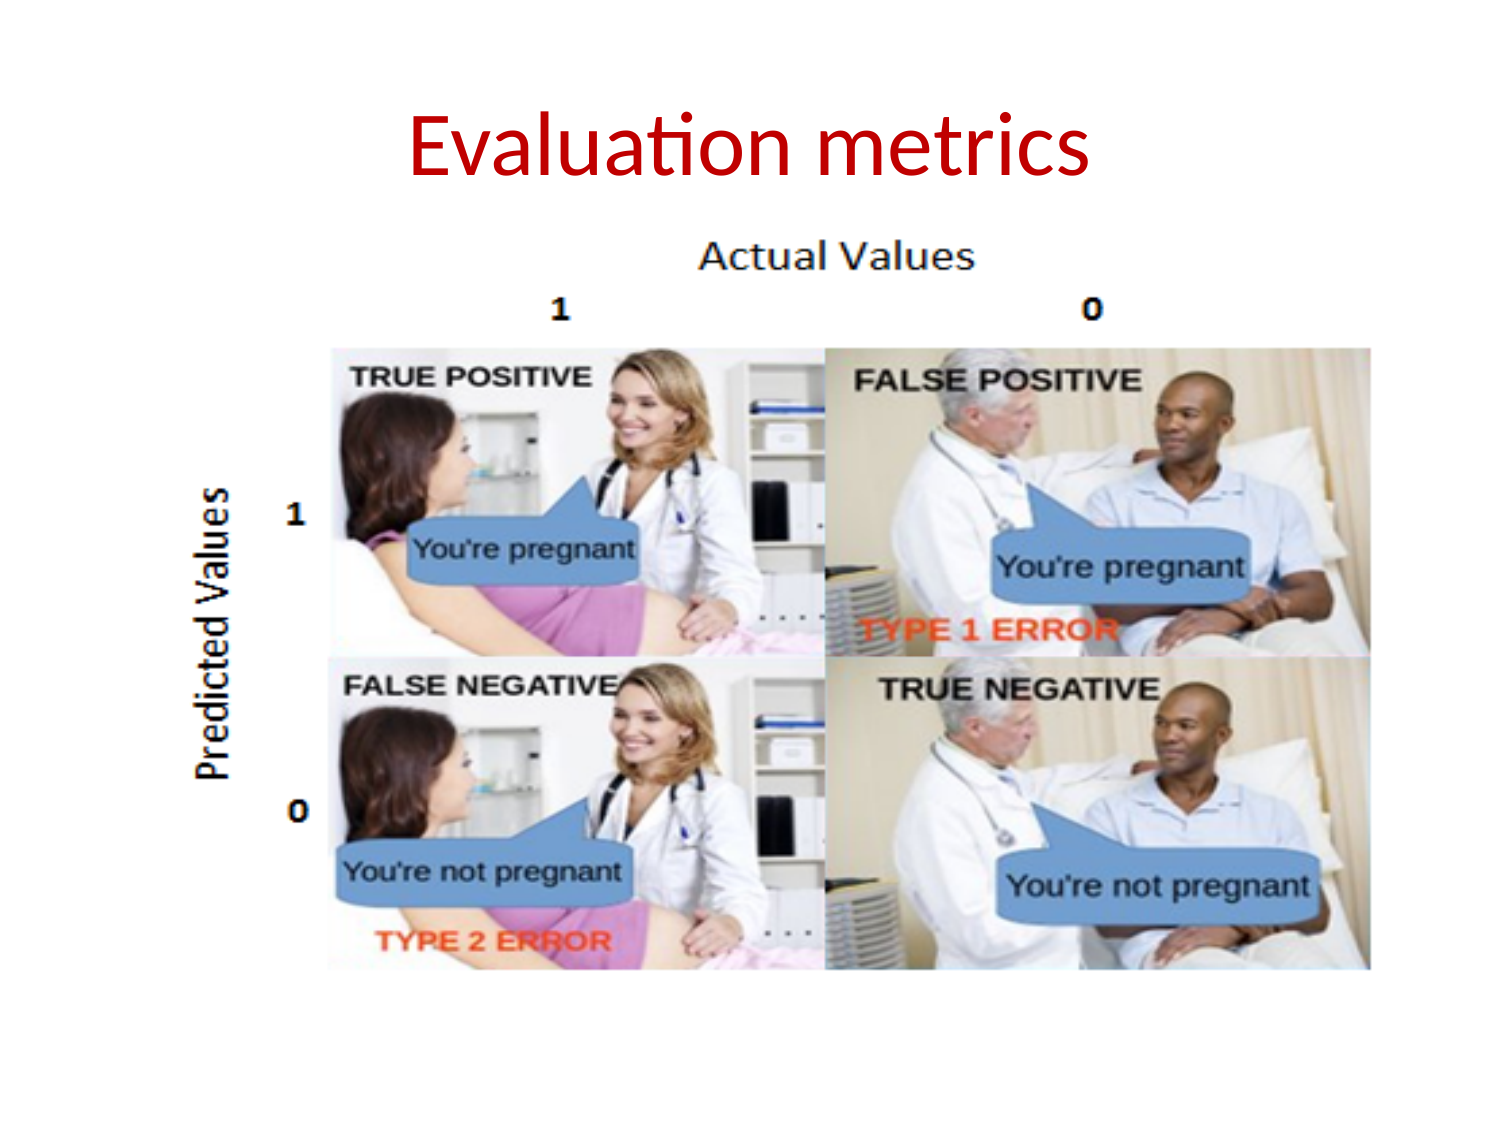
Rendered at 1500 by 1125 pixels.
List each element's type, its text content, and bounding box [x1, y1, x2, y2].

picture [137, 199, 1385, 982]
title Evaluation metrics [75, 45, 1425, 233]
